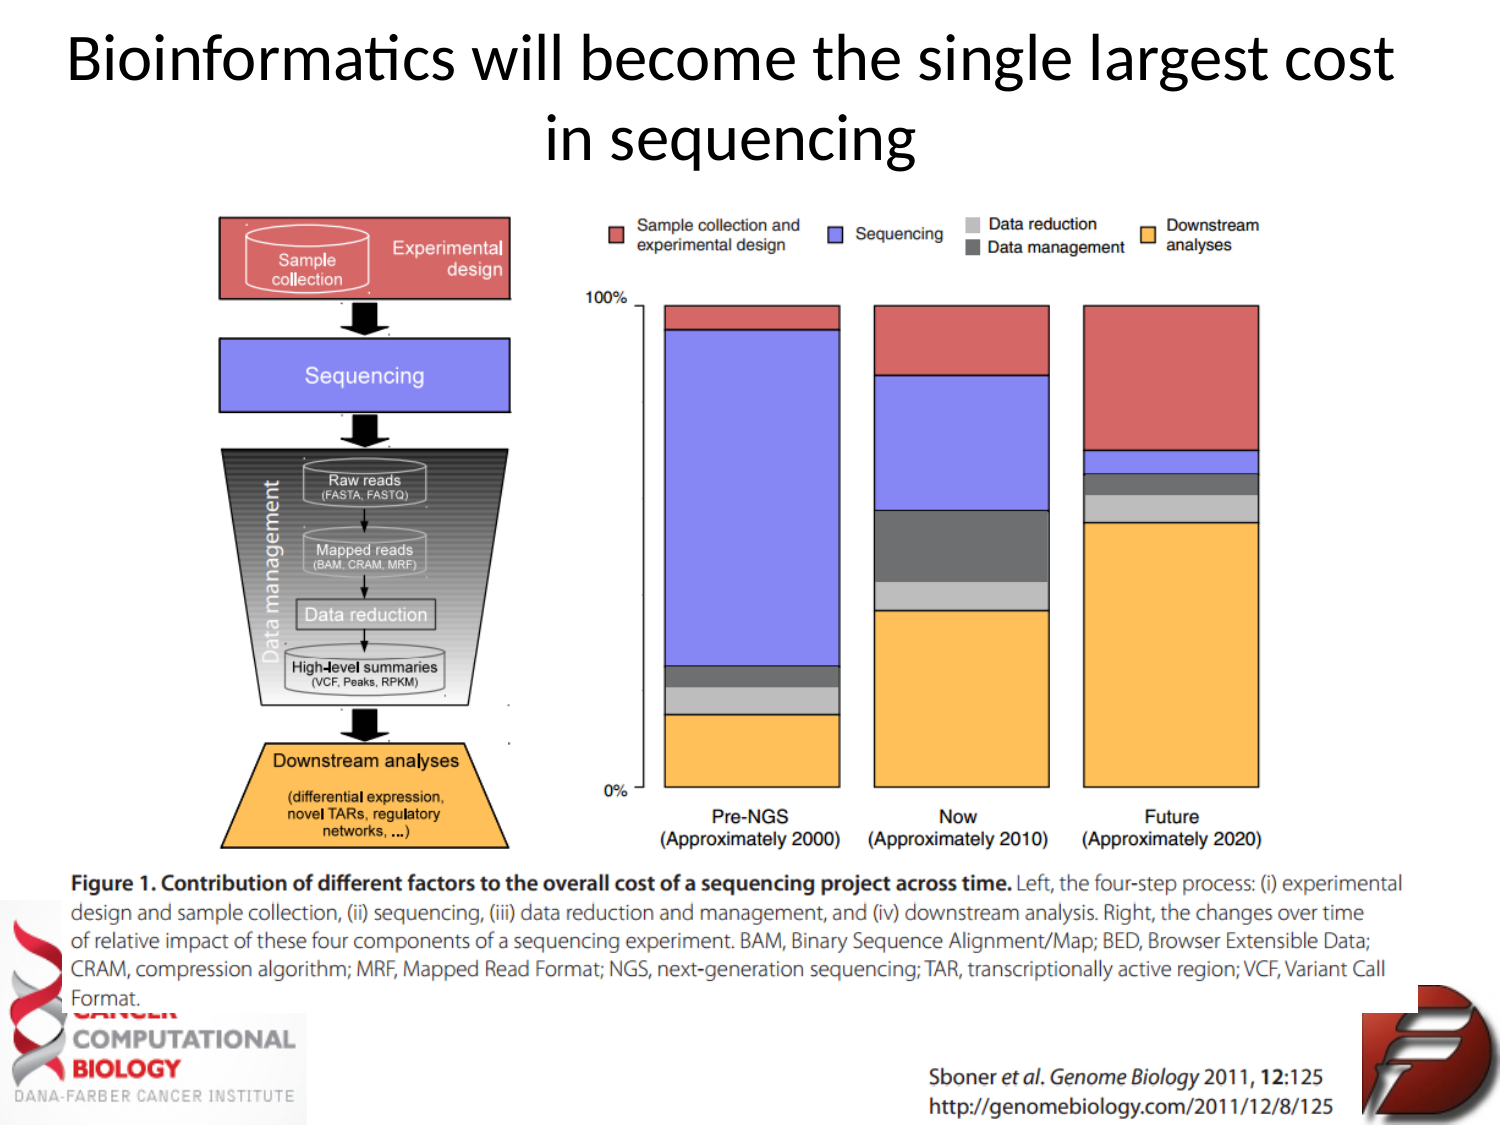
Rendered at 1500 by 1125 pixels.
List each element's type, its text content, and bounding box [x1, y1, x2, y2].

picture [0, 199, 1500, 1125]
picture [924, 1061, 1338, 1125]
title Bioinformatics will become the single largest cost in sequencing [37, 0, 1425, 188]
